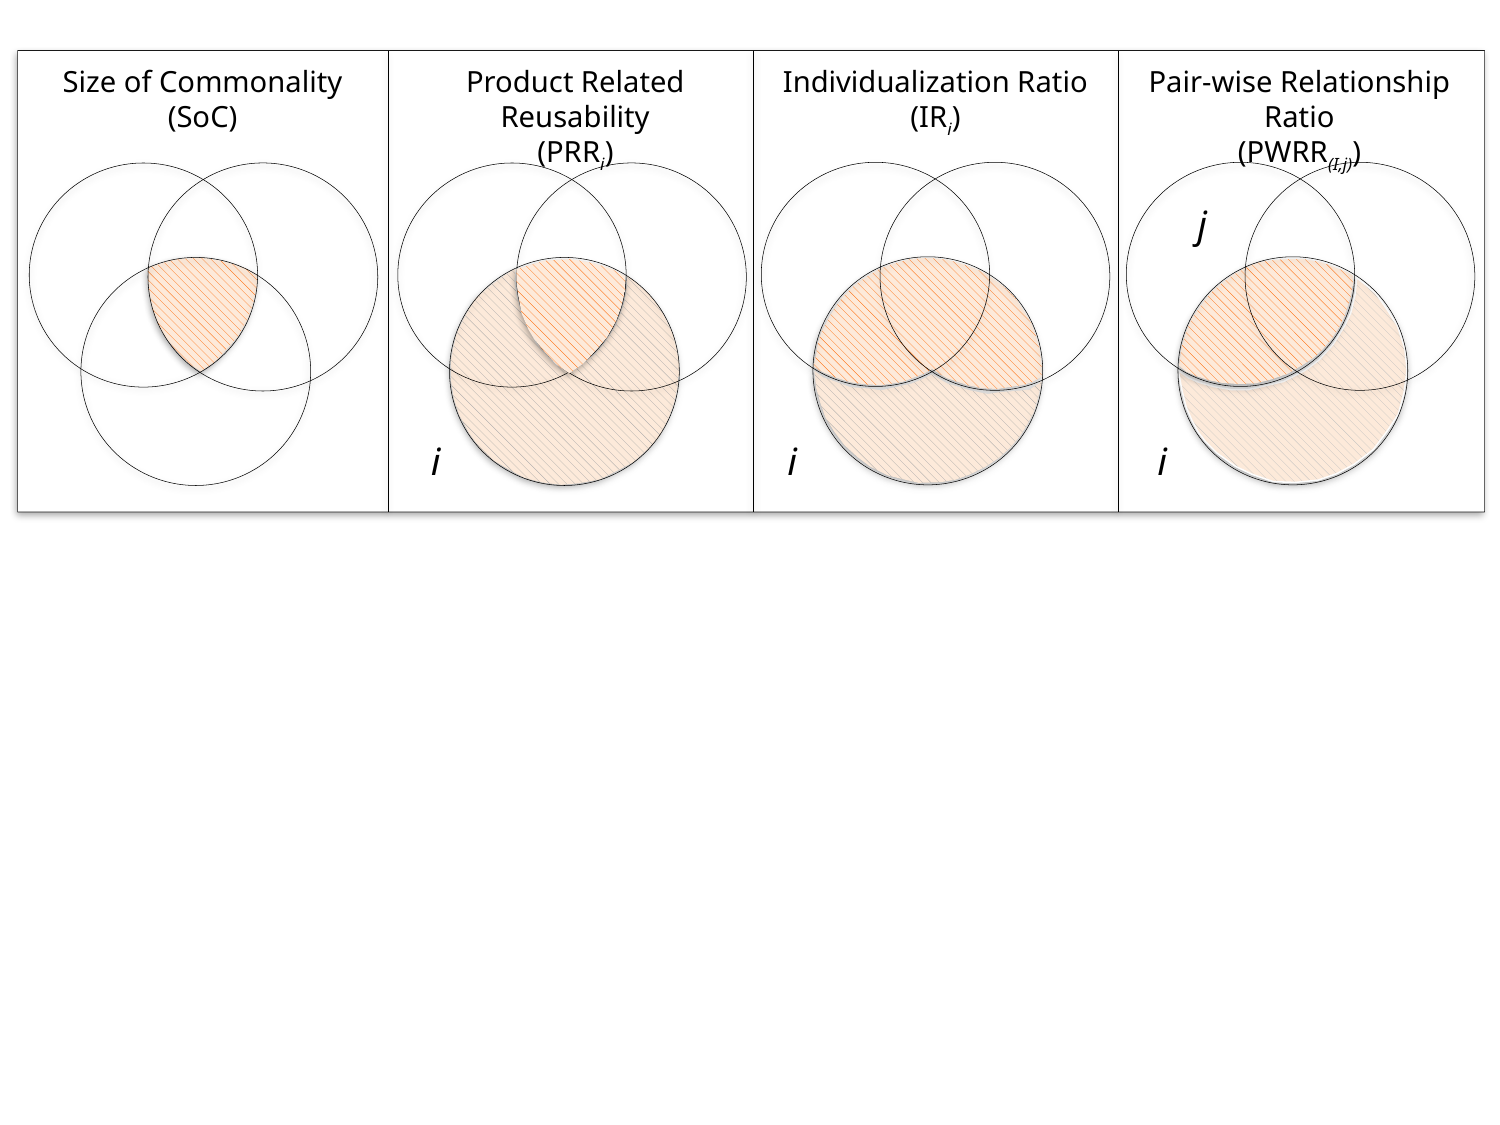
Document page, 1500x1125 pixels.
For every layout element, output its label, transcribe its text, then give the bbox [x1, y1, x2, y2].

text_box Individualization Ratio (IRi) [756, 56, 1114, 146]
text_box Size of Commonality (SoC) [17, 56, 382, 141]
text_box [397, 181, 627, 366]
text_box [754, 50, 1117, 56]
text_box [1123, 181, 1485, 513]
text_box i [1139, 430, 1185, 491]
text_box [758, 308, 1112, 513]
text_box [394, 181, 443, 252]
text_box i [413, 430, 459, 491]
text_box [579, 181, 747, 379]
text_box Product Related Reusability (PRRi) [392, 56, 747, 181]
text_box [1309, 181, 1475, 378]
text_box [393, 303, 747, 513]
text_box [17, 50, 387, 56]
text_box [515, 258, 627, 374]
text_box i [769, 430, 815, 491]
text_box Pair-wise Relationship Ratio (PWRR(I,j)) [1122, 56, 1485, 181]
text_box [1177, 256, 1408, 485]
text_box [937, 162, 1110, 378]
text_box [449, 268, 680, 486]
text_box [389, 50, 752, 56]
text_box [80, 257, 311, 486]
text_box [699, 181, 747, 244]
text_box j [1179, 193, 1225, 254]
text_box [1119, 50, 1485, 56]
text_box [205, 162, 378, 379]
text_box [1126, 181, 1355, 365]
text_box [812, 256, 1043, 485]
text_box [17, 141, 382, 513]
text_box [758, 146, 1112, 250]
text_box [29, 162, 258, 366]
text_box [761, 162, 990, 365]
